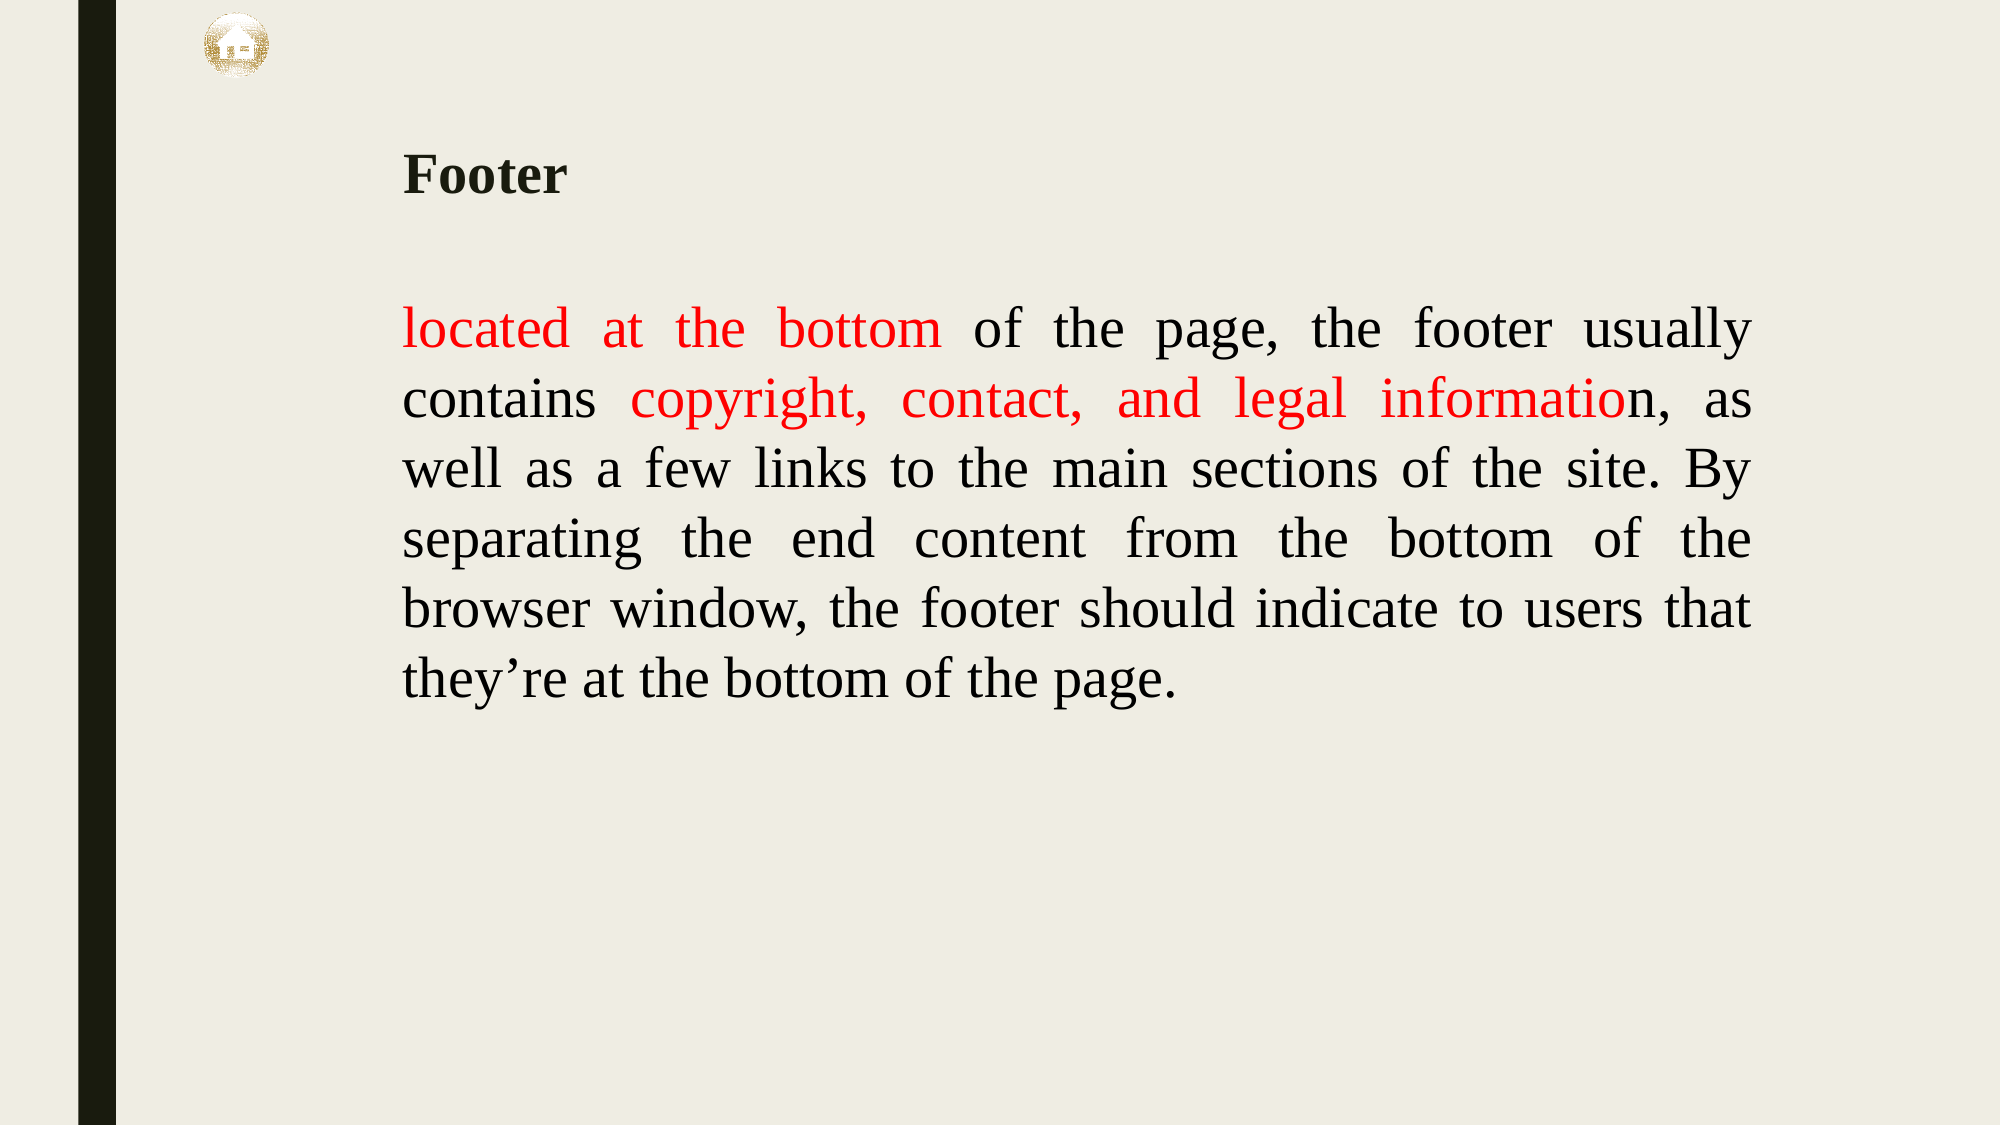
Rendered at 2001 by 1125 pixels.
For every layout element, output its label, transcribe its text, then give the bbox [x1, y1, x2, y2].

text_box Footer [388, 0, 1729, 213]
picture [202, 11, 270, 79]
text_box located at the bottom of the page, the footer usually contains copyright, contact, and legal information, as well as a few links to the main sections of the site. By separating the end content from the bottom of the browser window, the footer should indicate to users that they’re at the bottom of the page. [388, 282, 1768, 717]
